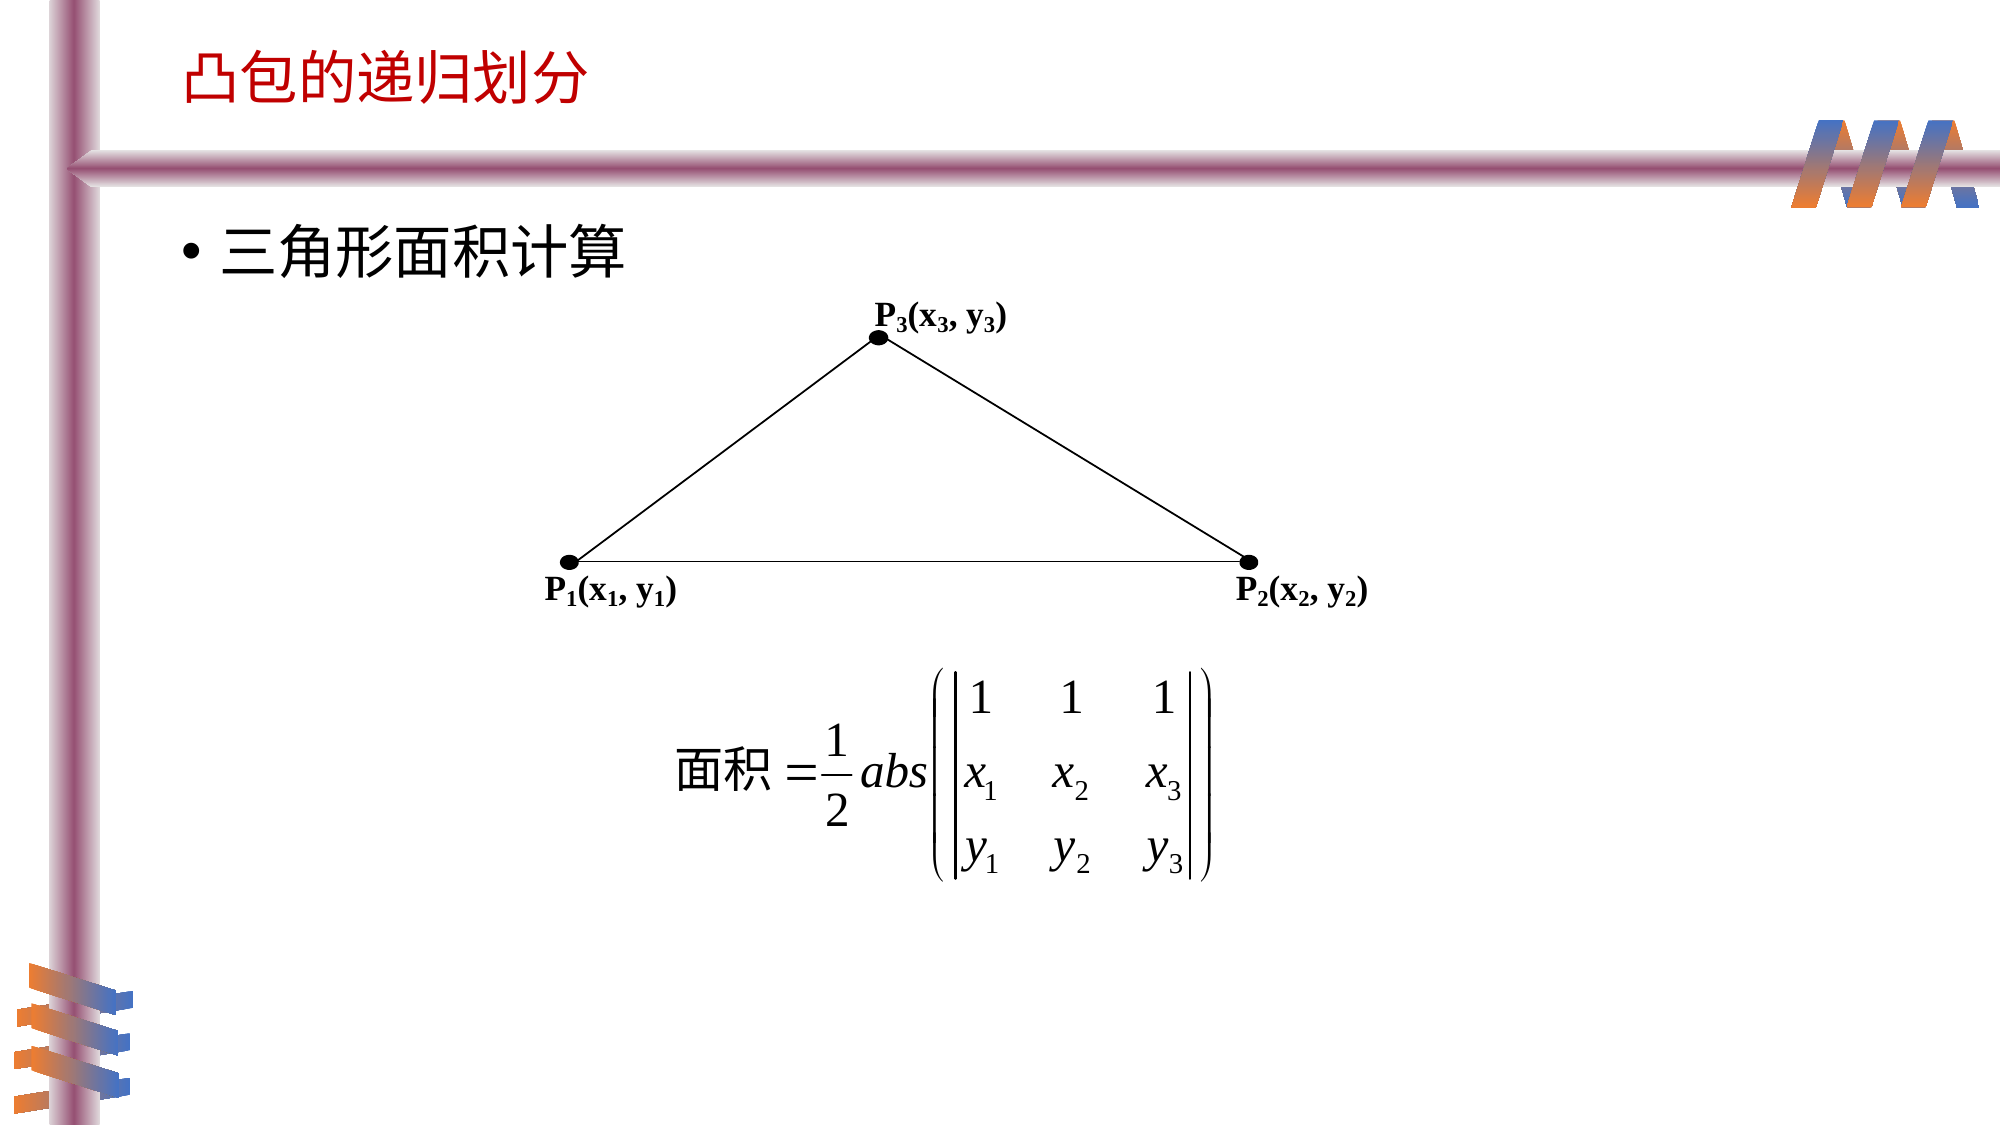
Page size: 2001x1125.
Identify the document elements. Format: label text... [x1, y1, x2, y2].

title 凸包的递归划分 [166, 24, 2000, 138]
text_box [668, 656, 1226, 895]
list 三角形面积计算 [166, 172, 1350, 301]
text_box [528, 275, 1392, 626]
